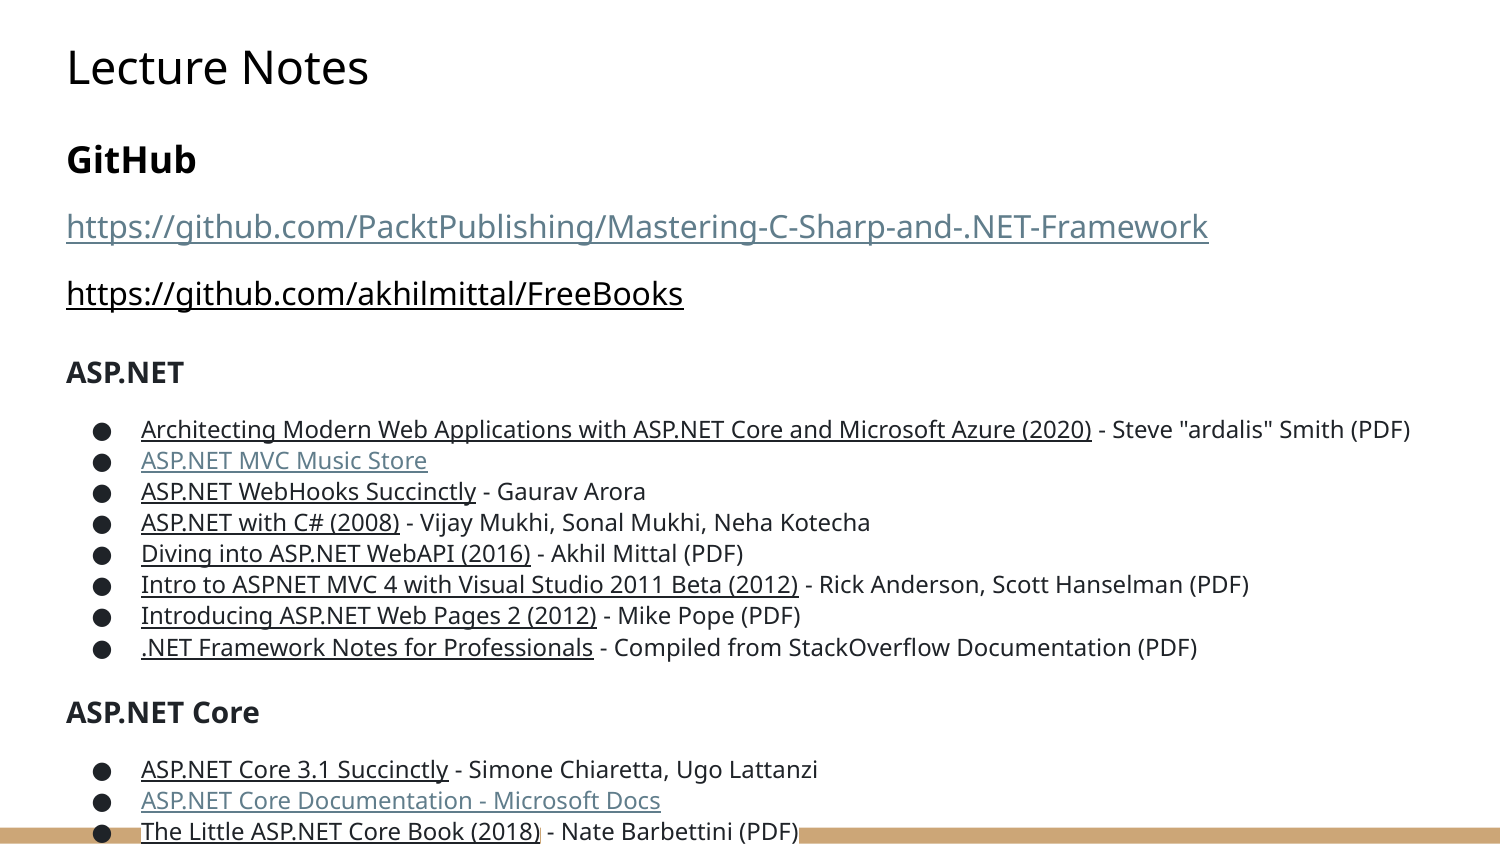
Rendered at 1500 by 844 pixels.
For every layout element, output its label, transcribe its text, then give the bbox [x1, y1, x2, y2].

list GitHub https://github.com/PacktPublishing/Mastering-C-Sharp-and-.NET-Framework https://github.com/akhilmittal/FreeBooks ASP.NET Architecting Modern Web Applications with ASP.NET Core and Microsoft Azure (2020) - Steve "ardalis" Smith (PDF) ASP.NET MVC Music Store ASP.NET WebHooks Succinctly - Gaurav Arora ASP.NET with C# (2008) - Vijay Mukhi, Sonal Mukhi, Neha Kotecha Diving into ASP.NET WebAPI (2016) - Akhil Mittal (PDF) Intro to ASPNET MVC 4 with Visual Studio 2011 Beta (2012) - Rick Anderson, Scott Hanselman (PDF) Introducing ASP.NET Web Pages 2 (2012) - Mike Pope (PDF) .NET Framework Notes for Professionals - Compiled from StackOverflow Documentation (PDF) ASP.NET Core ASP.NET Core 3.1 Succinctly - Simone Chiaretta, Ugo Lattanzi ASP.NET Core Documentation - Microsoft Docs The Little ASP.NET Core Book (2018) - Nate Barbettini (PDF) [51, 124, 1474, 782]
title Lecture Notes [51, 19, 1449, 114]
